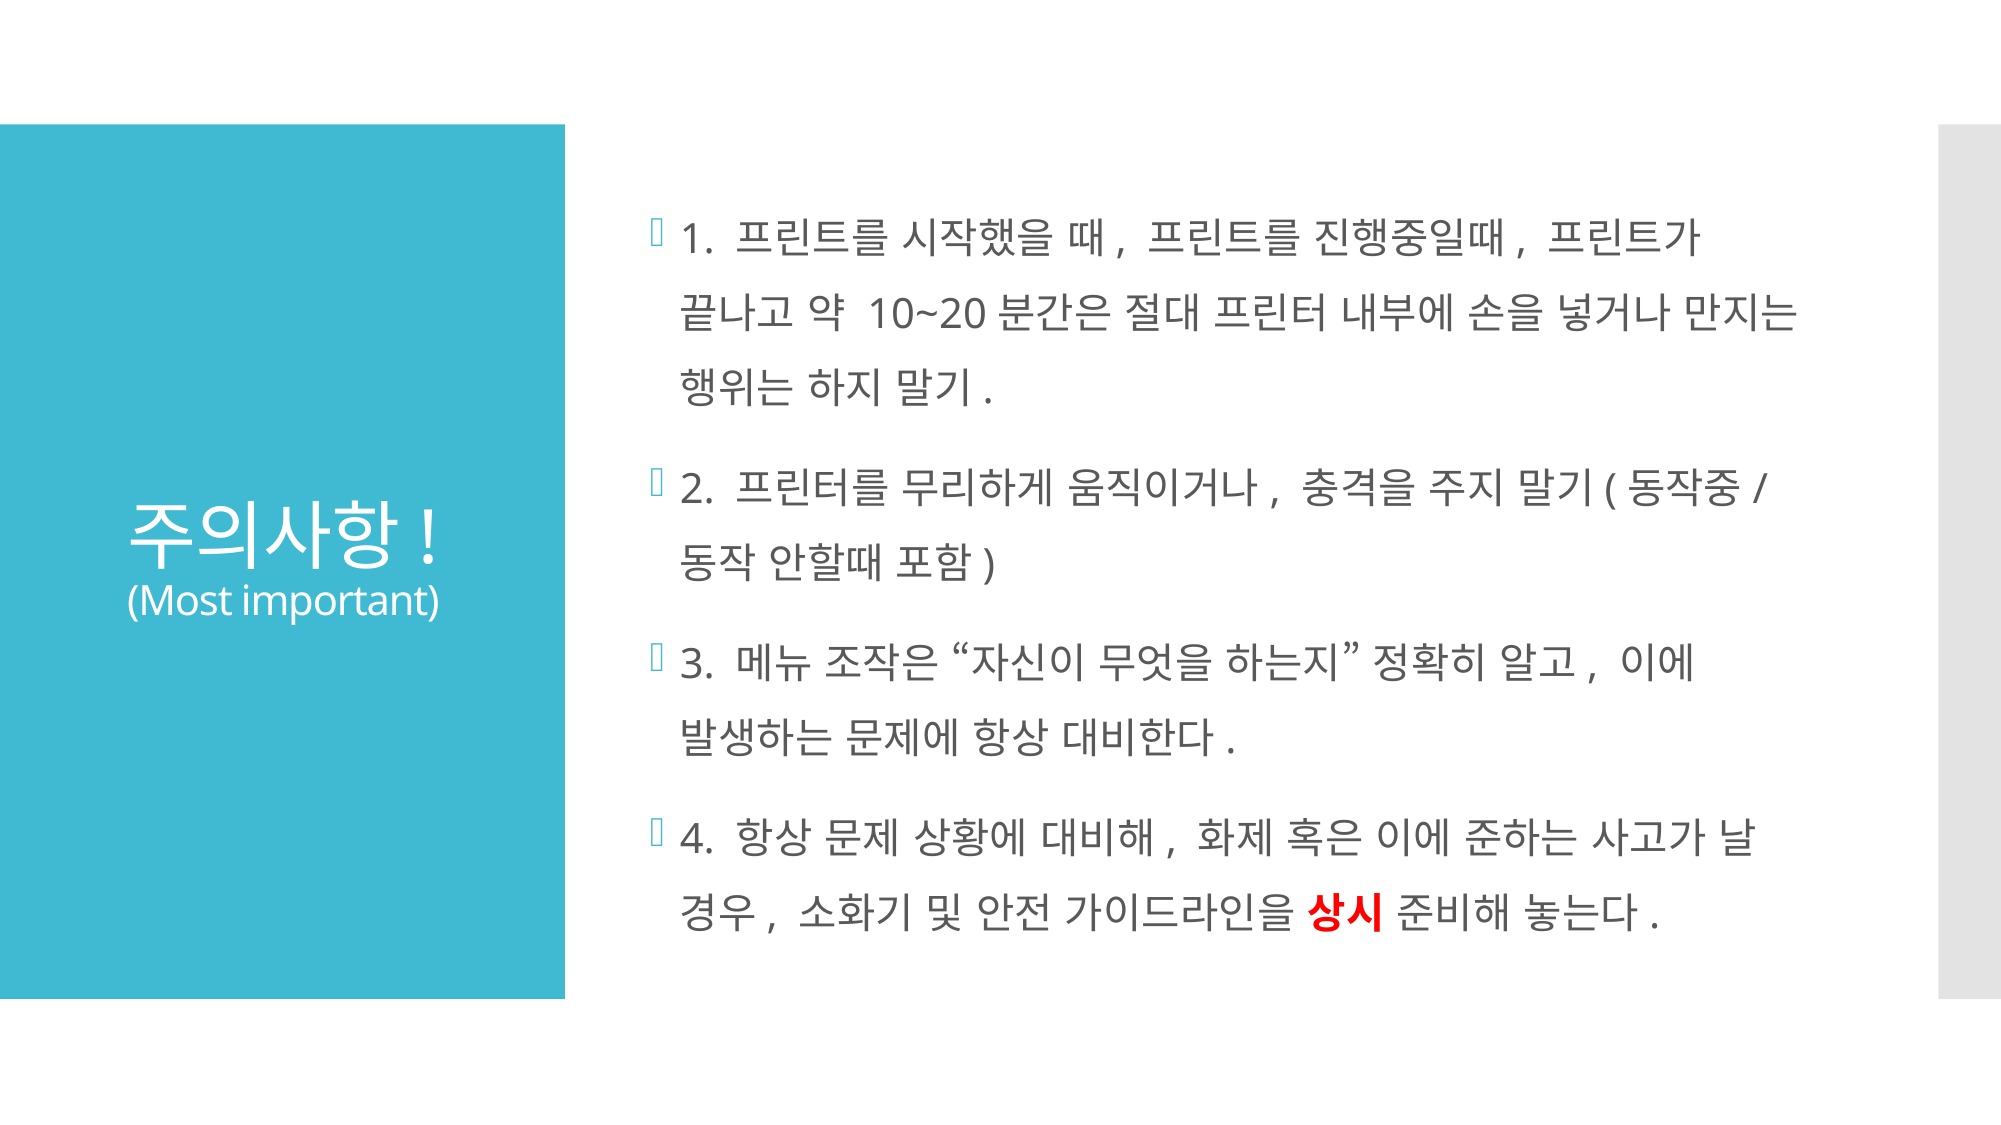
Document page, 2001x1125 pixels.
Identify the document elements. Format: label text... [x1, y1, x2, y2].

title 주의사항! (Most important) [41, 184, 525, 940]
list 1. 프린트를 시작했을 때, 프린트를 진행중일때, 프린트가 끝나고 약 10~20분간은 절대 프린터 내부에 손을 넣거나 만지는 행위는 하지 말기. 2. 프린터를 무리하게 움직이거나, 충격을 주지 말기(동작중/동작 안할때 포함) 3. 메뉴 조작은 “자신이 무엇을 하는지” 정확히 알고, 이에 발생하는 문제에 항상 대비한다. 4. 항상 문제 상황에 대비해, 화제 혹은 이에 준하는 사고가 날 경우, 소화기 및 안전 가이드라인을 상시 준비해 놓는다. [634, 141, 1835, 982]
